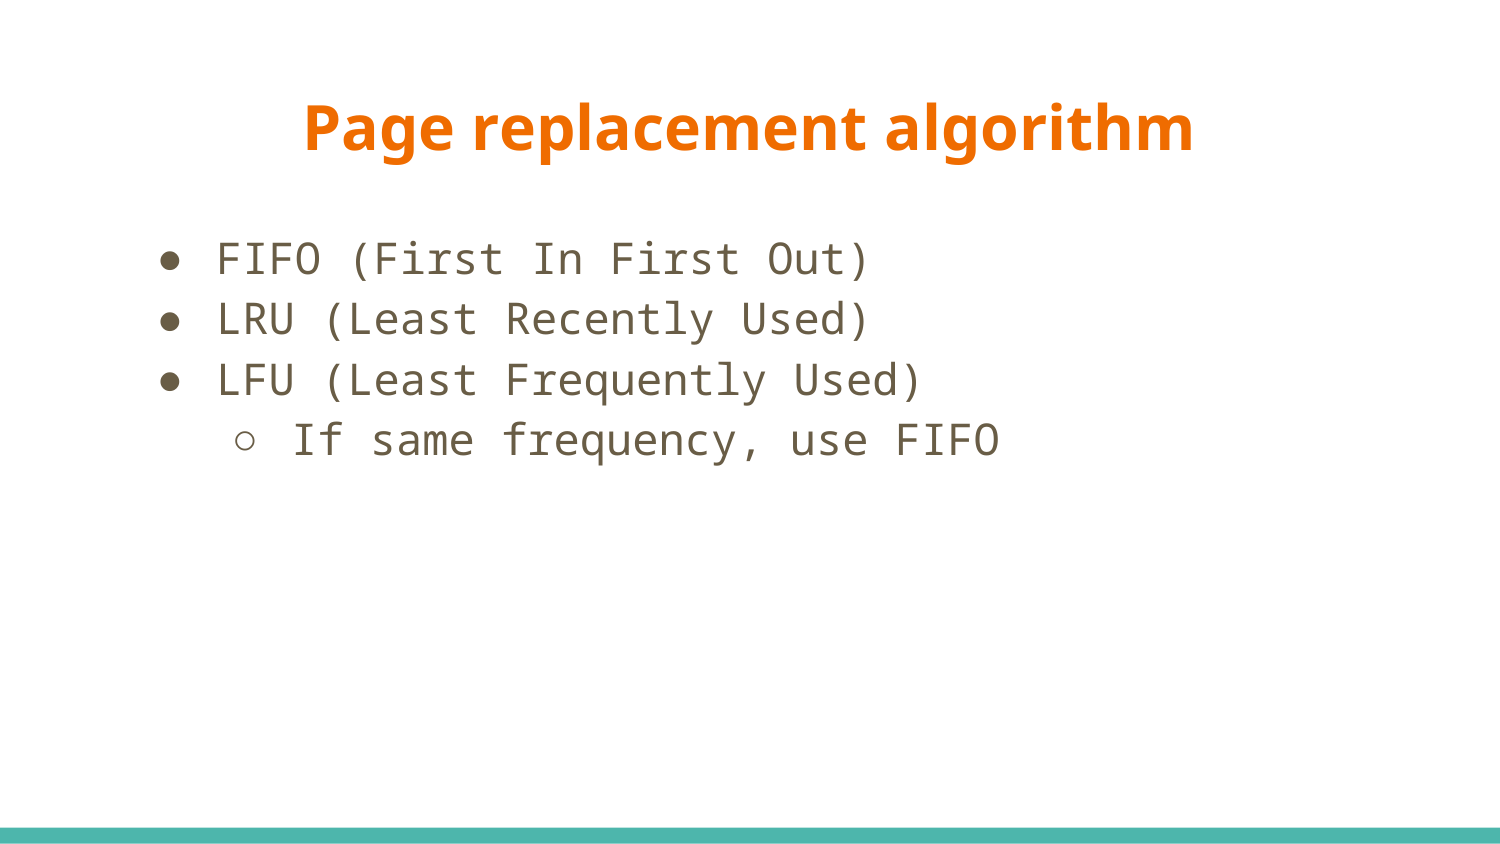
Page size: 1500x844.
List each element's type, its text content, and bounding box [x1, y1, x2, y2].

list FIFO (First In First Out) LRU (Least Recently Used) LFU (Least Frequently Used) If same frequency, use FIFO [51, 207, 1449, 750]
title Page replacement algorithm [51, 72, 1449, 189]
